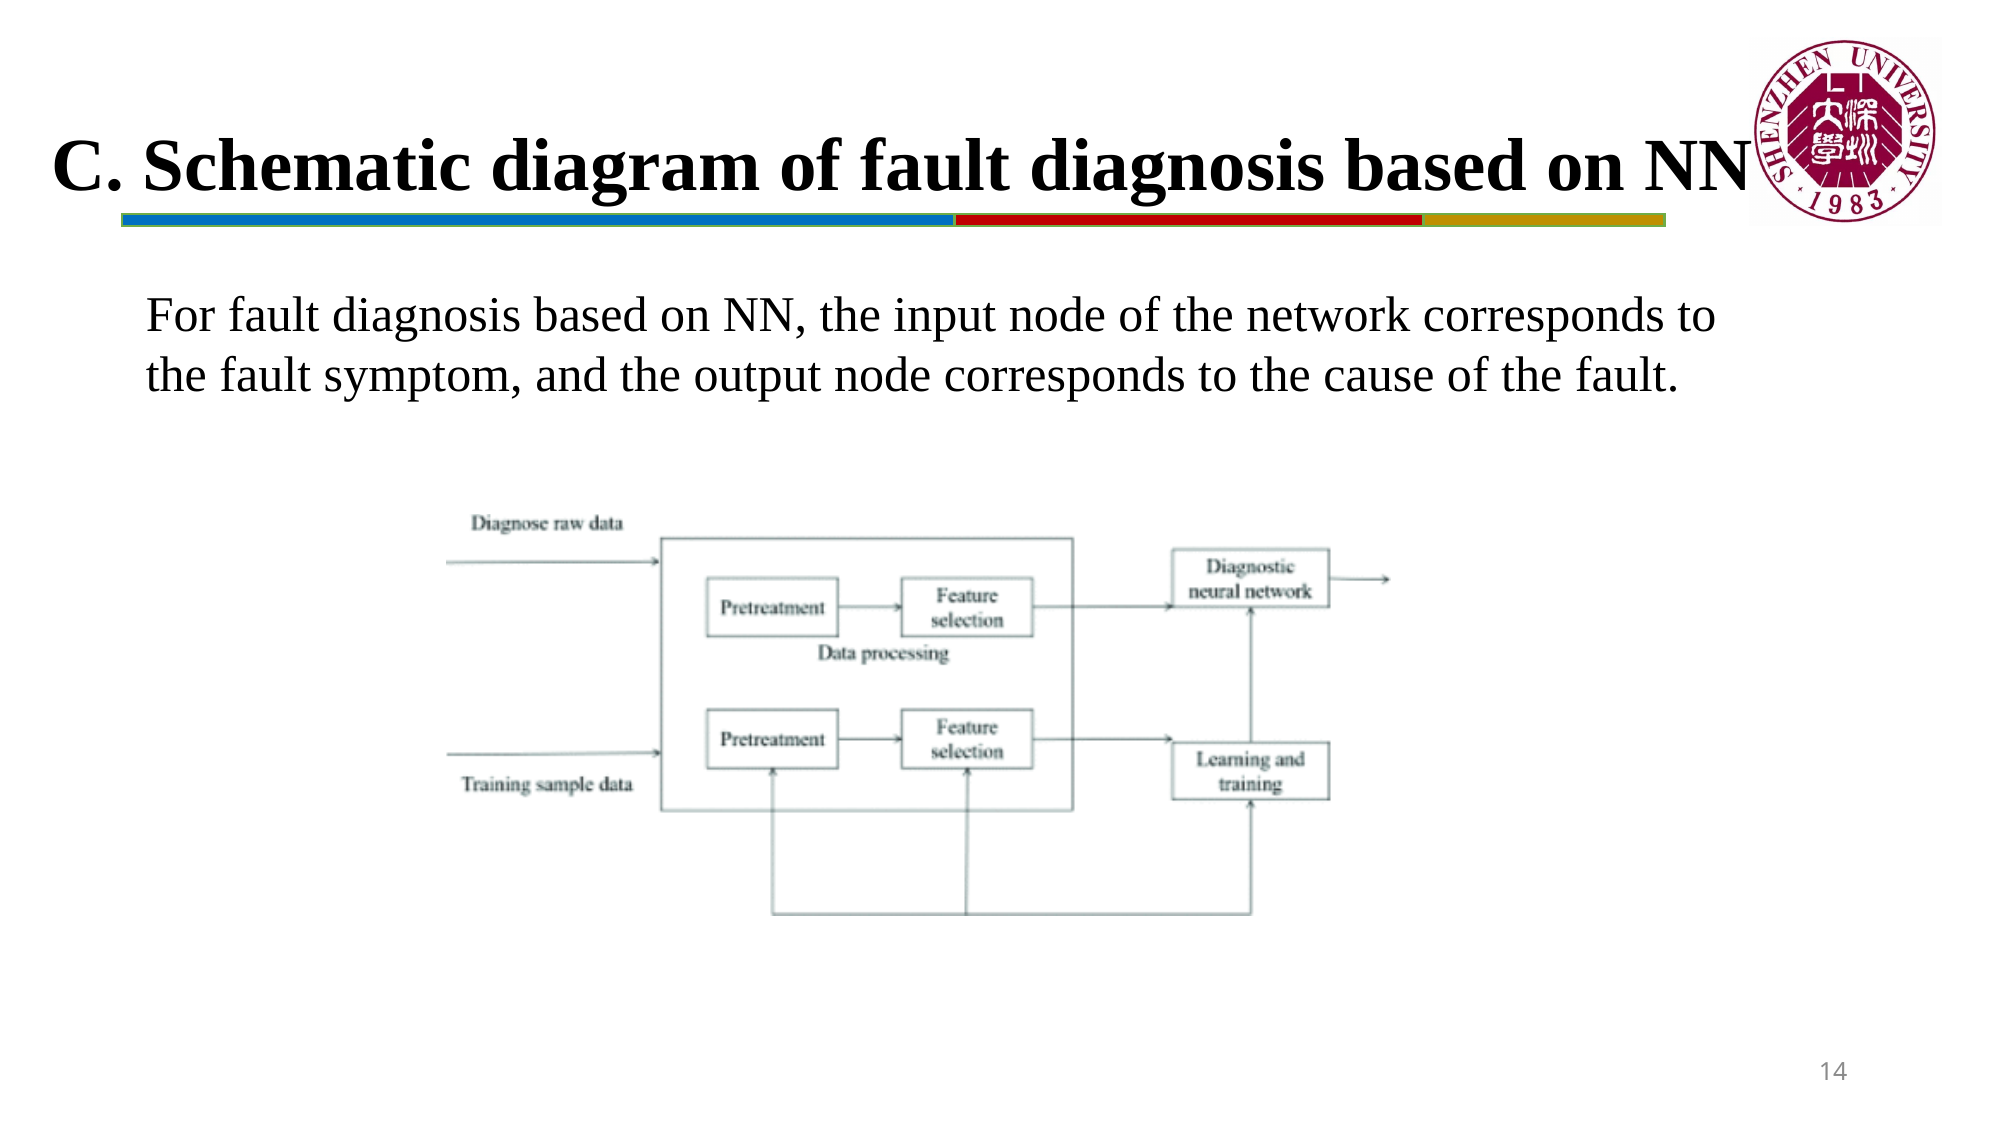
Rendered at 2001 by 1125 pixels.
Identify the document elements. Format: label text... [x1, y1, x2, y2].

text_box C. Schematic diagram of fault diagnosis based on NN [36, 108, 1749, 213]
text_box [122, 214, 1665, 226]
slide_number 14 [1412, 1042, 1863, 1103]
text_box For fault diagnosis based on NN, the input node of the network corresponds to the fault symptom, and the output node corresponds to the cause of the fault. [131, 273, 1750, 409]
picture [1749, 37, 1942, 226]
picture [446, 513, 1391, 916]
